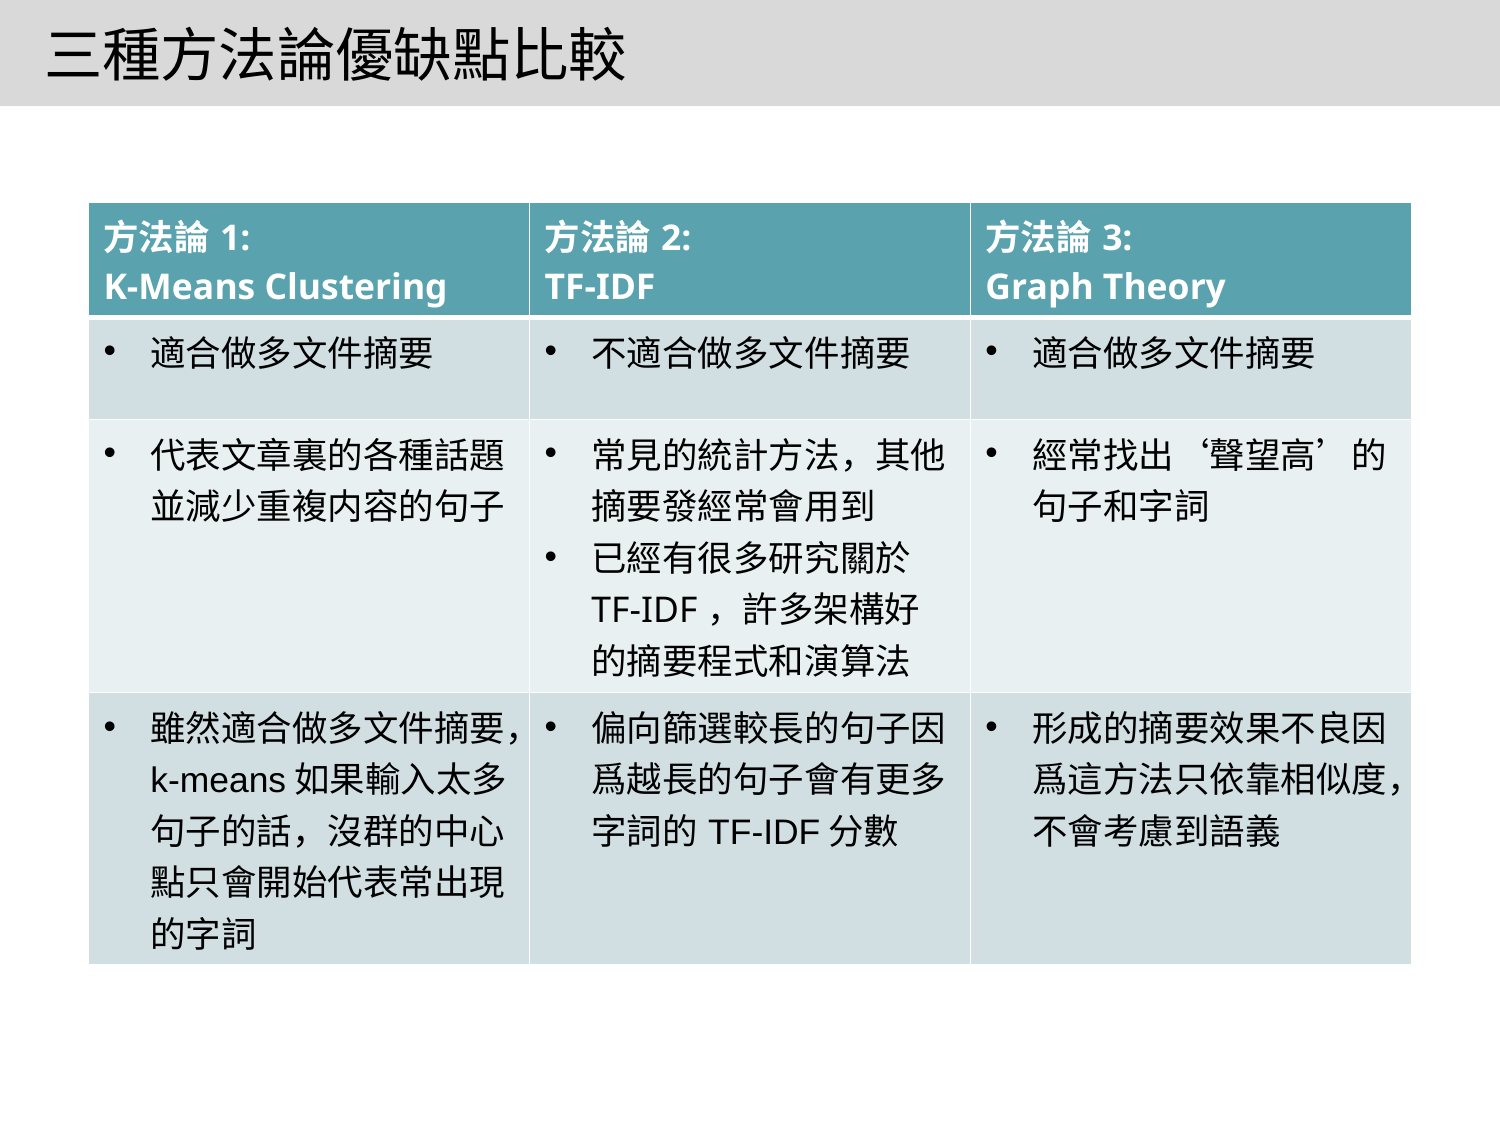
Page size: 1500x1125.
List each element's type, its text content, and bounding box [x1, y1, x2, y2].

table_header 方法論2: TF-IDF [530, 203, 970, 315]
table_cell 適合做多文件摘要 [89, 320, 529, 419]
table_header 方法論3: Graph Theory [971, 203, 1411, 315]
title 三種方法論優缺點比較 [29, 19, 1380, 88]
table_cell 偏向篩選較長的句子因爲越長的句子會有更多字詞的TF-IDF分數 [530, 693, 970, 964]
table_cell 不適合做多文件摘要 [530, 320, 970, 419]
table_cell 代表文章裏的各種話題並減少重複内容的句子 [89, 420, 529, 692]
table_cell 形成的摘要效果不良因爲這方法只依靠相似度，不會考慮到語義 [971, 693, 1411, 964]
table_cell 適合做多文件摘要 [971, 320, 1411, 419]
table_cell 常見的統計方法，其他摘要發經常會用到 已經有很多研究關於TF-IDF，許多架構好的摘要程式和演算法 [530, 420, 970, 692]
table_header 方法論1: K-Means Clustering [89, 203, 529, 315]
table_cell 雖然適合做多文件摘要，k-means如果輸入太多句子的話，沒群的中心點只會開始代表常出現的字詞 [89, 693, 529, 964]
table_cell 經常找出‘聲望高’的句子和字詞 [971, 420, 1411, 692]
